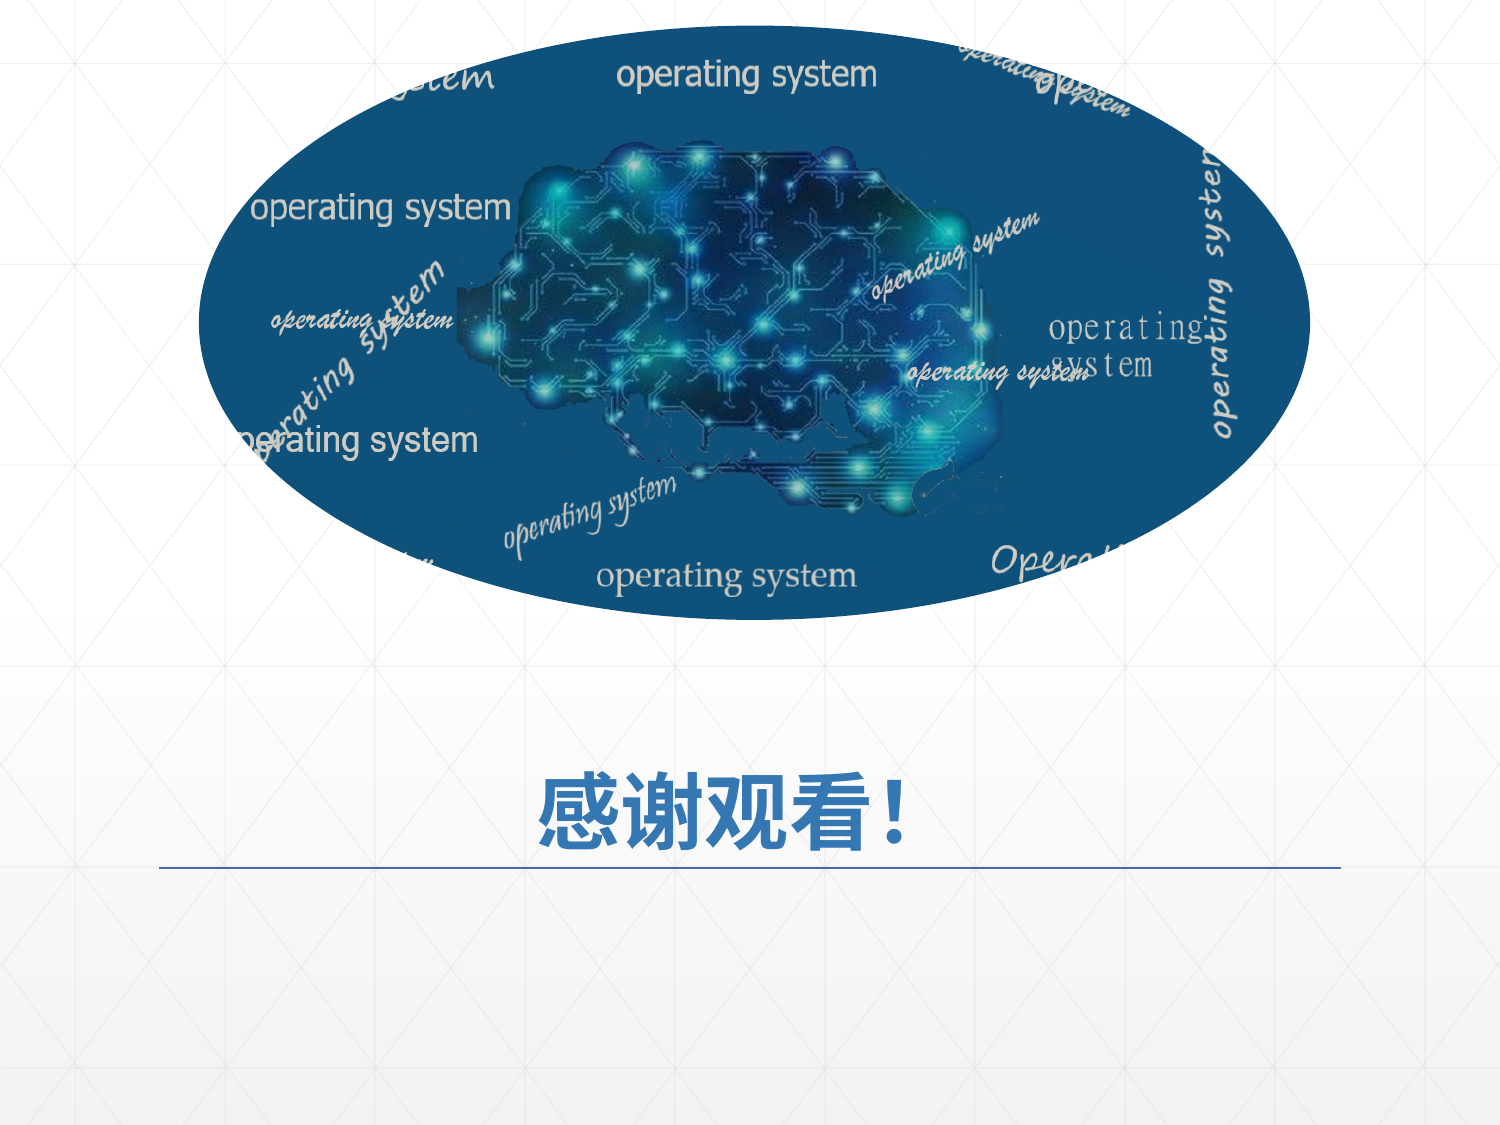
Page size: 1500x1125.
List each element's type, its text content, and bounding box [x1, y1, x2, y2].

picture [198, 25, 1311, 561]
title 感谢观看！ [75, 561, 1420, 869]
